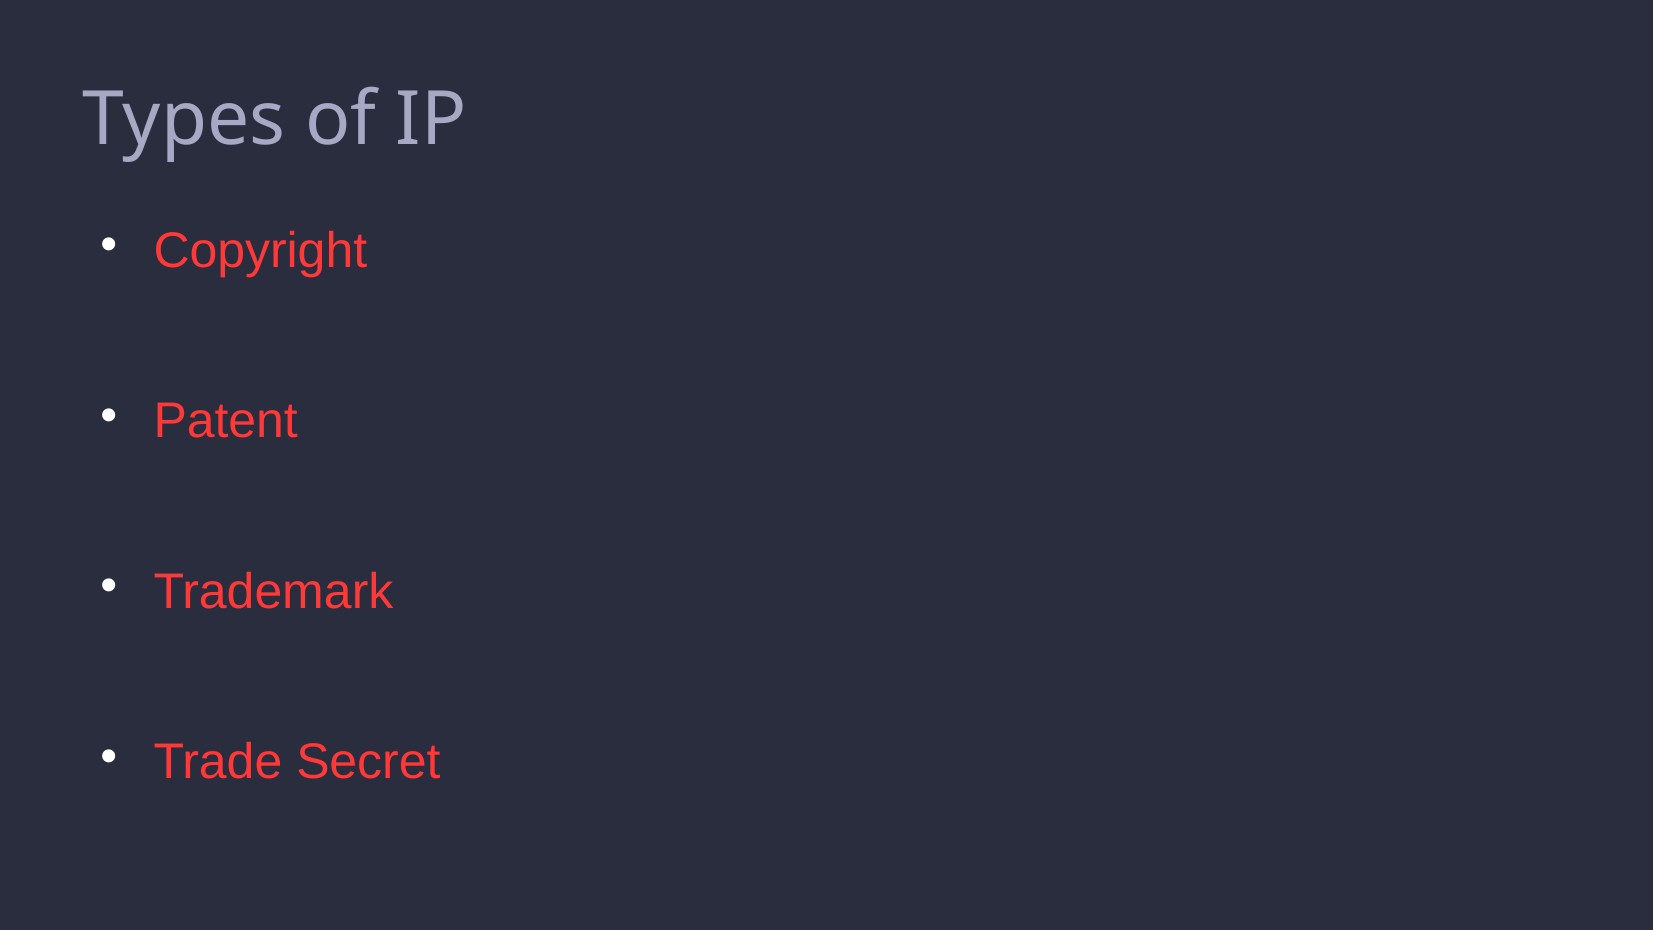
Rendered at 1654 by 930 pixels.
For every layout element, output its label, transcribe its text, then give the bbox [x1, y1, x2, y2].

text_box Types of IP [82, 37, 1571, 193]
text_box Copyright Patent Trademark Trade Secret [82, 217, 1571, 863]
